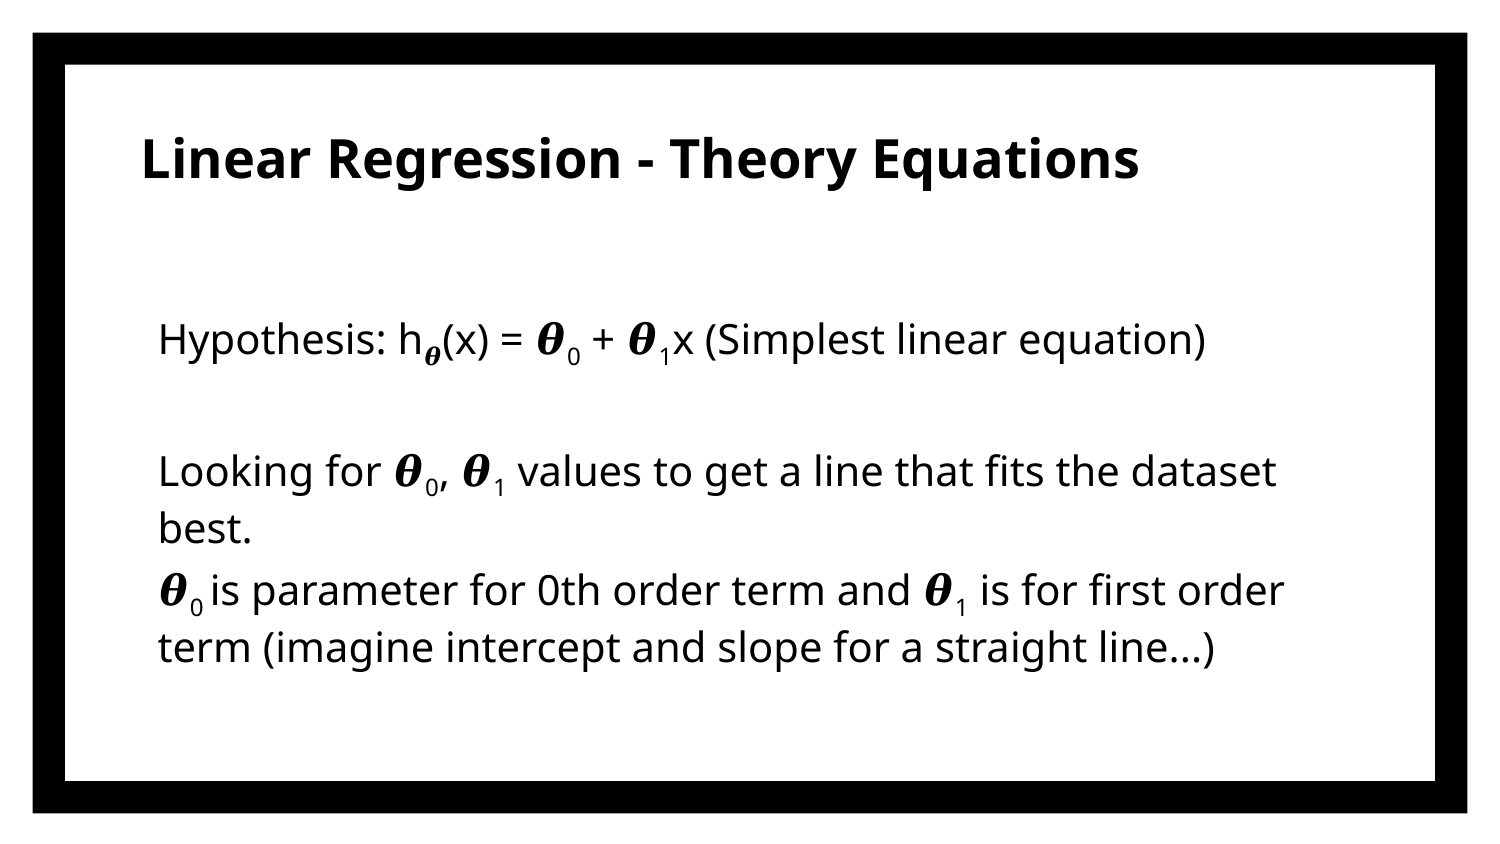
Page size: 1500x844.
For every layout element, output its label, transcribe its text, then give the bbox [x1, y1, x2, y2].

list Hypothesis: h𝜽(x) = 𝜽0 + 𝜽1x (Simplest linear equation) Looking for 𝜽0, 𝜽1 values to get a line that fits the dataset best. 𝜽0 is parameter for 0th order term and 𝜽1 is for first order term (imagine intercept and slope for a straight line...) [142, 297, 1358, 627]
title Linear Regression - Theory Equations [125, 100, 1375, 205]
